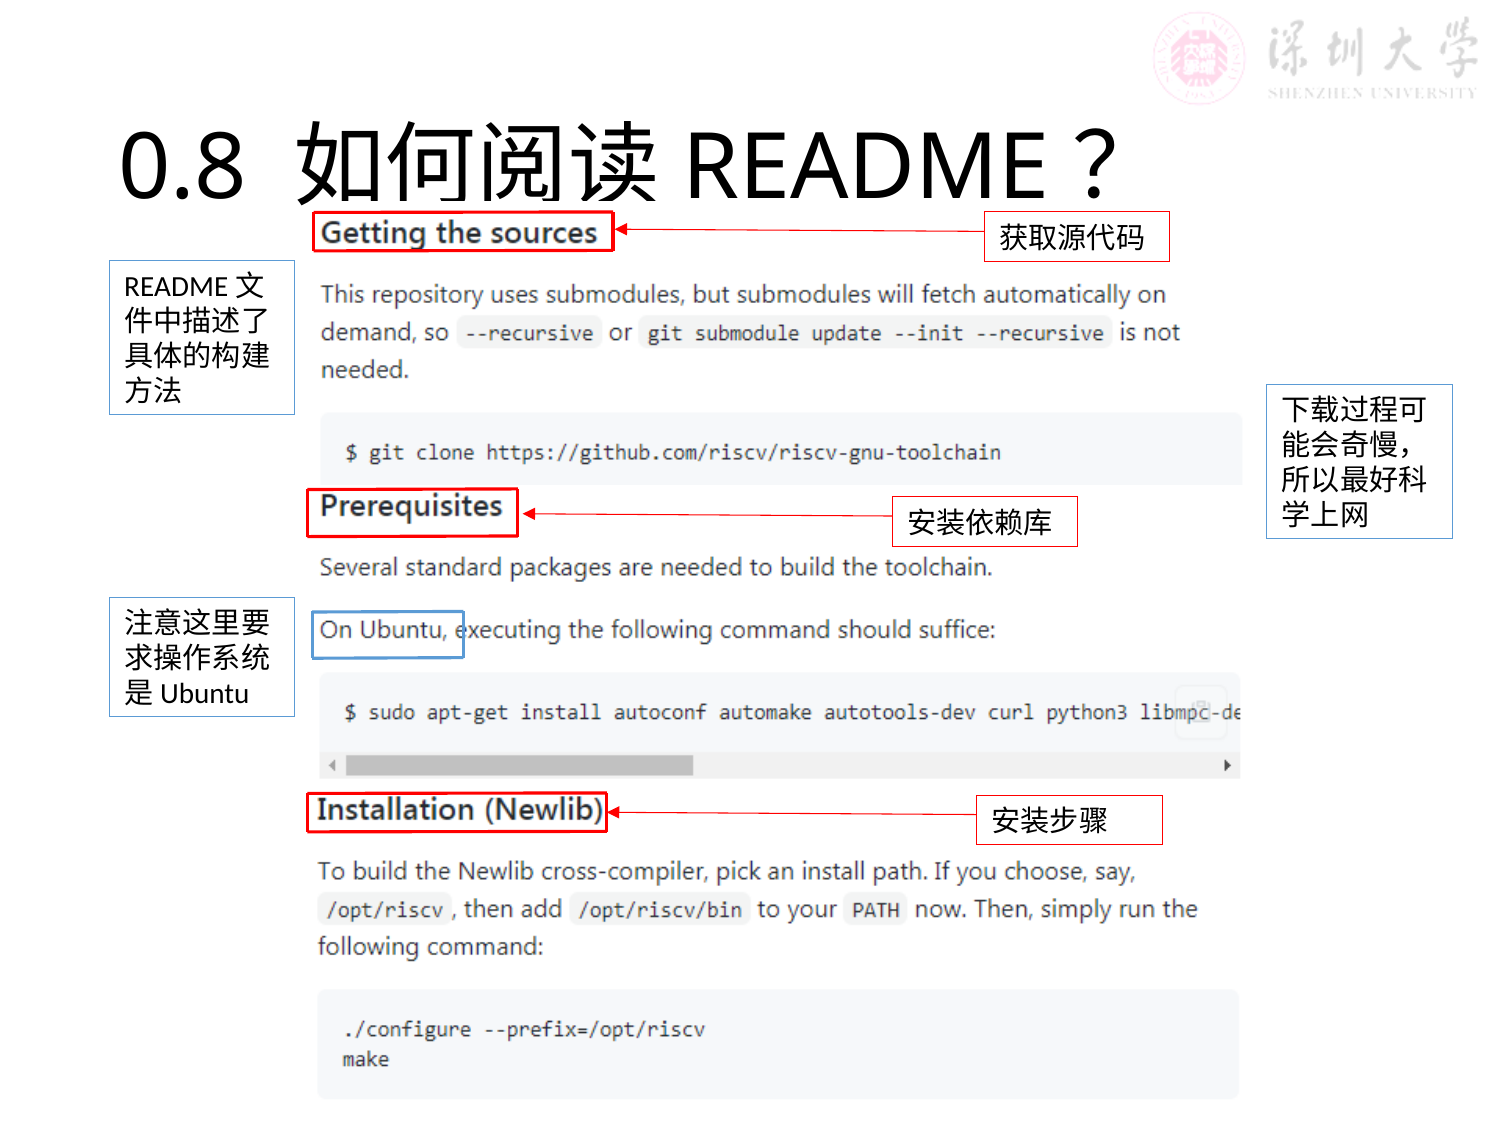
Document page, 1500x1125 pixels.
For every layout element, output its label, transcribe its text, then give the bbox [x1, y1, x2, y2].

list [313, 201, 1252, 485]
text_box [307, 792, 607, 832]
text_box README文件中描述了具体的构建方法 [109, 260, 295, 415]
text_box 下载过程可能会奇慢，所以最好科学上网 [1266, 384, 1453, 539]
text_box 注意这里要求操作系统是Ubuntu [109, 597, 295, 717]
picture [312, 485, 1258, 1112]
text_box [307, 488, 518, 537]
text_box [312, 611, 464, 659]
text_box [313, 211, 614, 251]
title 0.8 如何阅读README？ [103, 59, 1397, 278]
